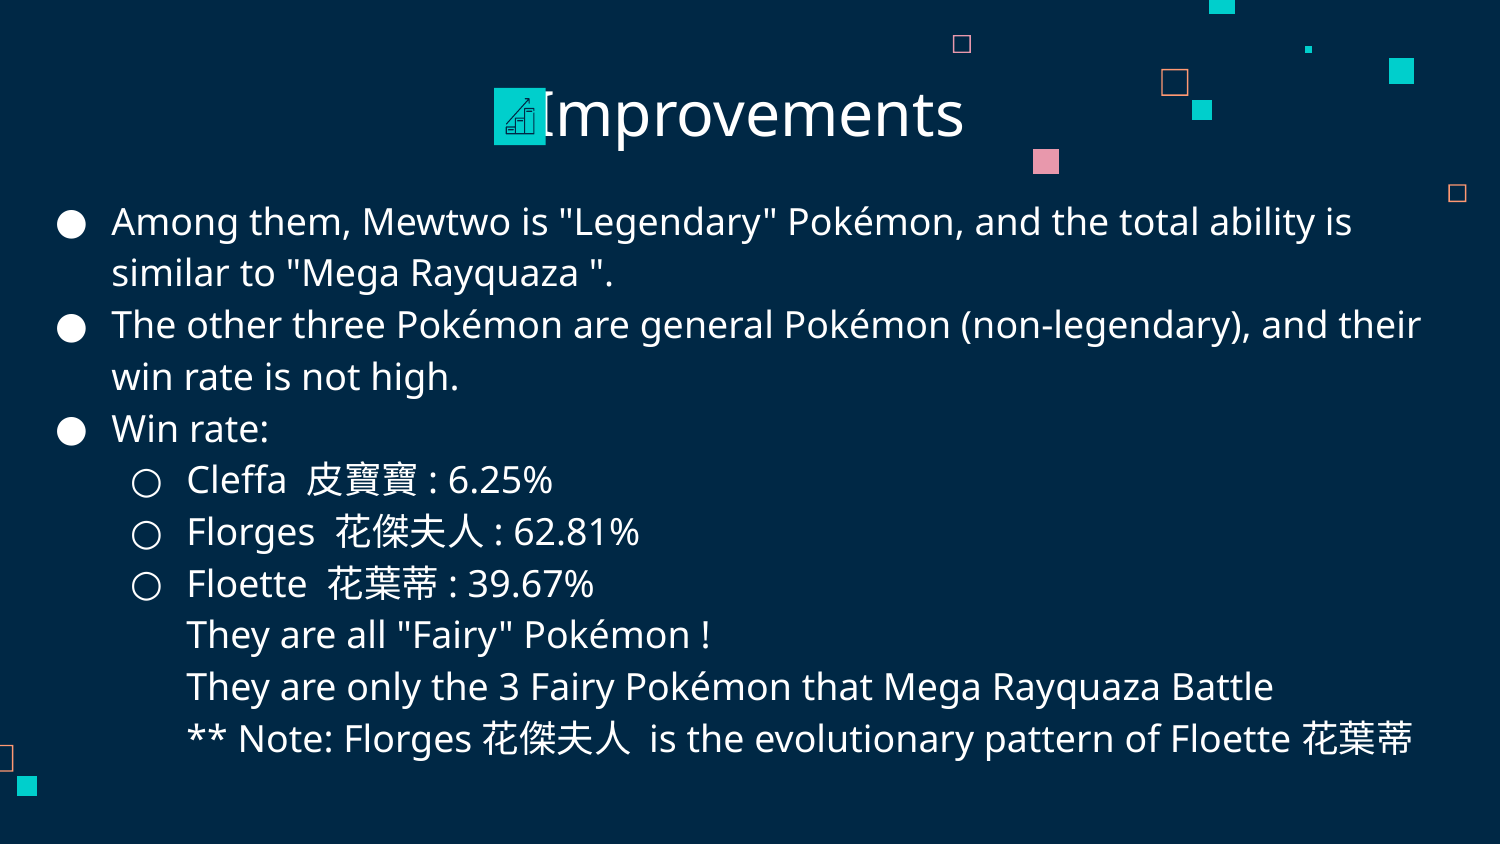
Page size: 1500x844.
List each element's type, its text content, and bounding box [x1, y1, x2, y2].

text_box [505, 98, 535, 135]
title Improvements [362, 69, 1138, 164]
text_box Among them, Mewtwo is "Legendary" Pokémon, and the total ability is similar to "Mega Rayquaza ". The other three Pokémon are general Pokémon (non-legendary), and their win rate is not high. Win rate: Cleffa 皮寶寶: 6.25% Florges 花傑夫人: 62.81% Floette 花葉蒂: 39.67% They are all "Fairy" Pokémon ! They are only the 3 Fairy Pokémon that Mega Rayquaza Battle ** Note: Florges花傑夫人 is the evolutionary pattern of Floette花葉蒂 [21, 175, 1479, 819]
text_box [494, 87, 546, 146]
